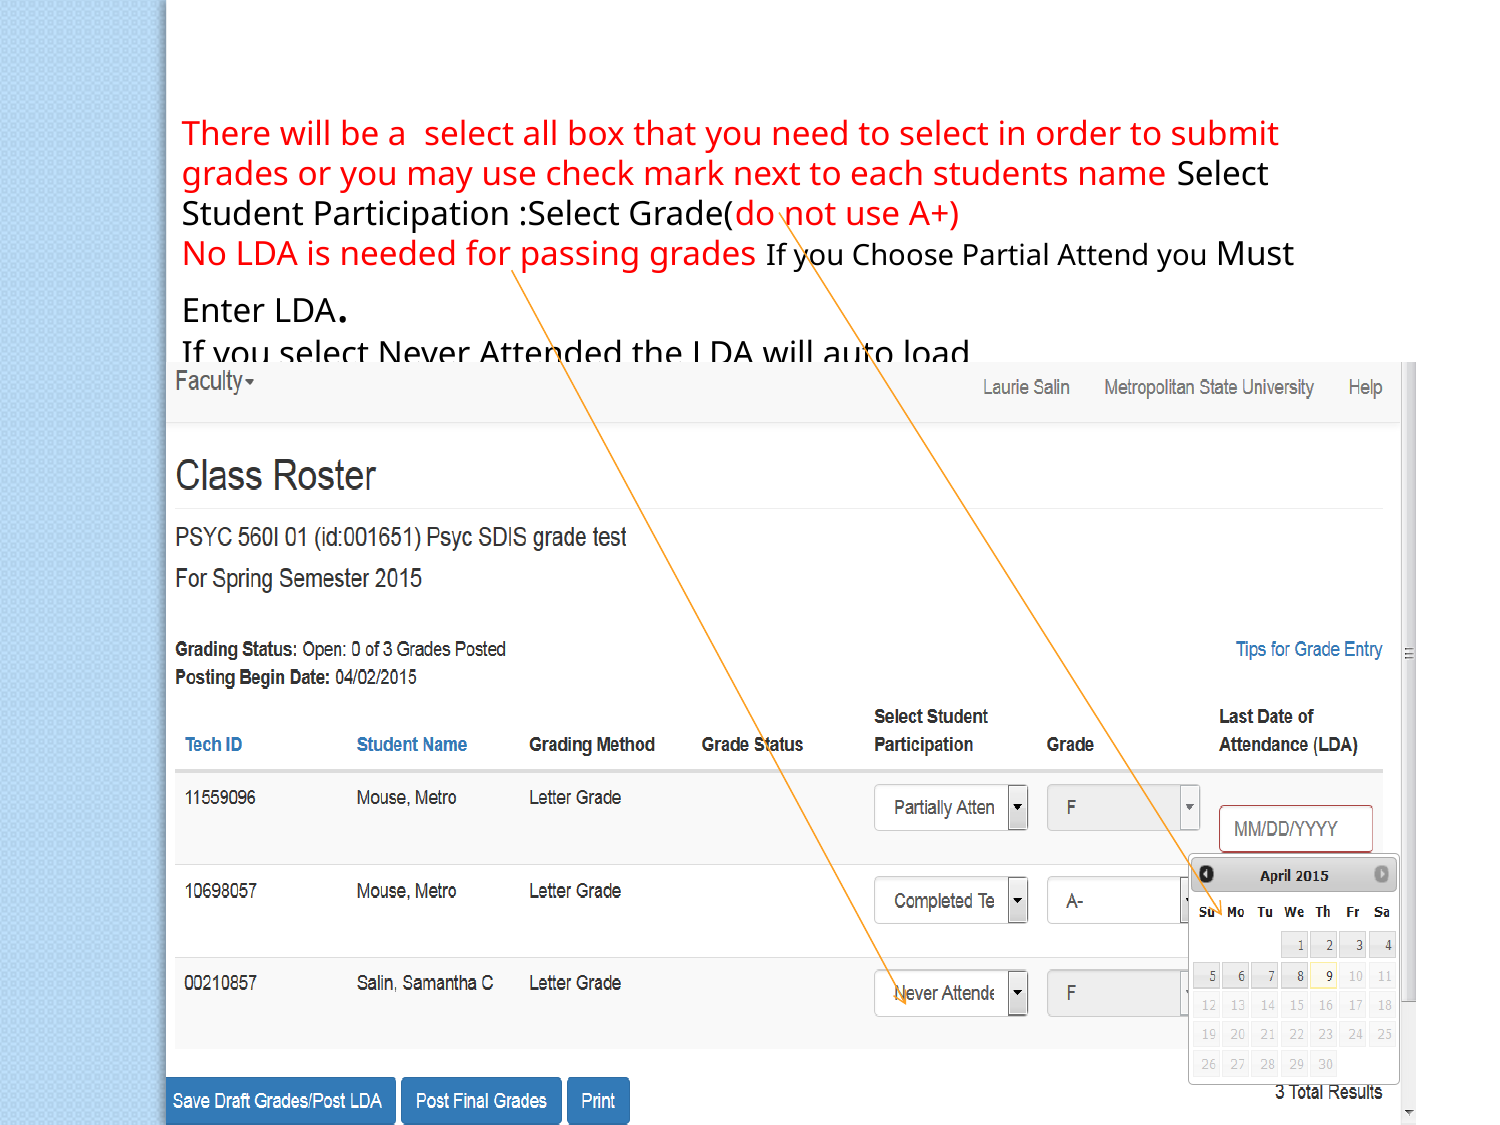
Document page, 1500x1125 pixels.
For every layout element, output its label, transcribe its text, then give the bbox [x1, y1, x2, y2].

picture [166, 362, 1416, 1125]
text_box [511, 270, 907, 1006]
text_box There will be a select all box that you need to select in order to submit grades or you may use check mark next to each students name Select Student Participation :Select Grade(do not use A+) No LDA is needed for passing grades If you Choose Partial Attend you Must Enter LDA. If you select Never Attended the LDA will auto load [166, 105, 1379, 360]
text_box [778, 212, 1223, 916]
